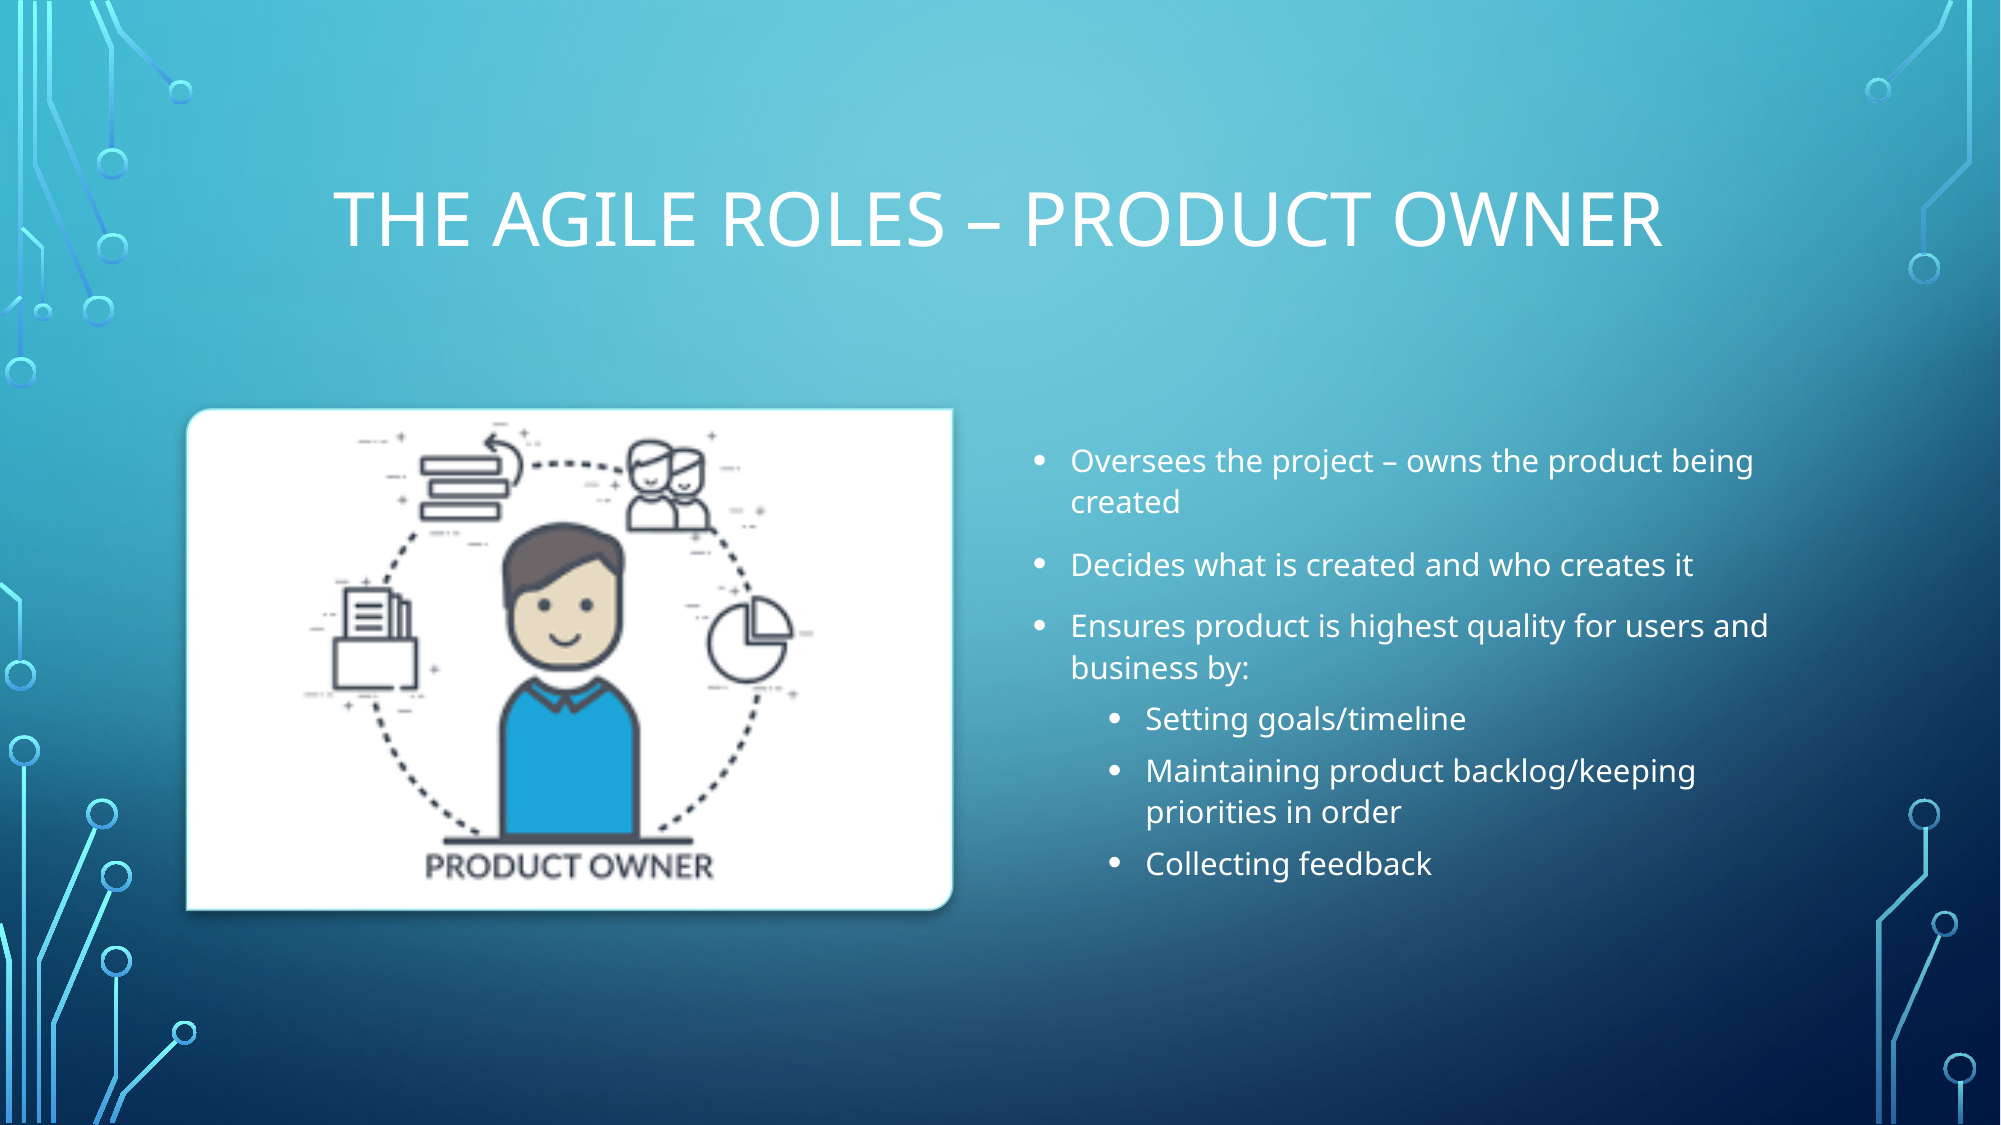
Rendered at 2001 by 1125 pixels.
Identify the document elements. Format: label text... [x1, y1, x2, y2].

title The Agile Roles – Product Owner [187, 101, 1813, 344]
list Oversees the project – owns the product being created Decides what is created and who creates it Ensures product is highest quality for users and business by: Setting goals/timeline Maintaining product backlog/keeping priorities in order Collecting feedback [1017, 369, 1813, 950]
picture [186, 409, 953, 910]
